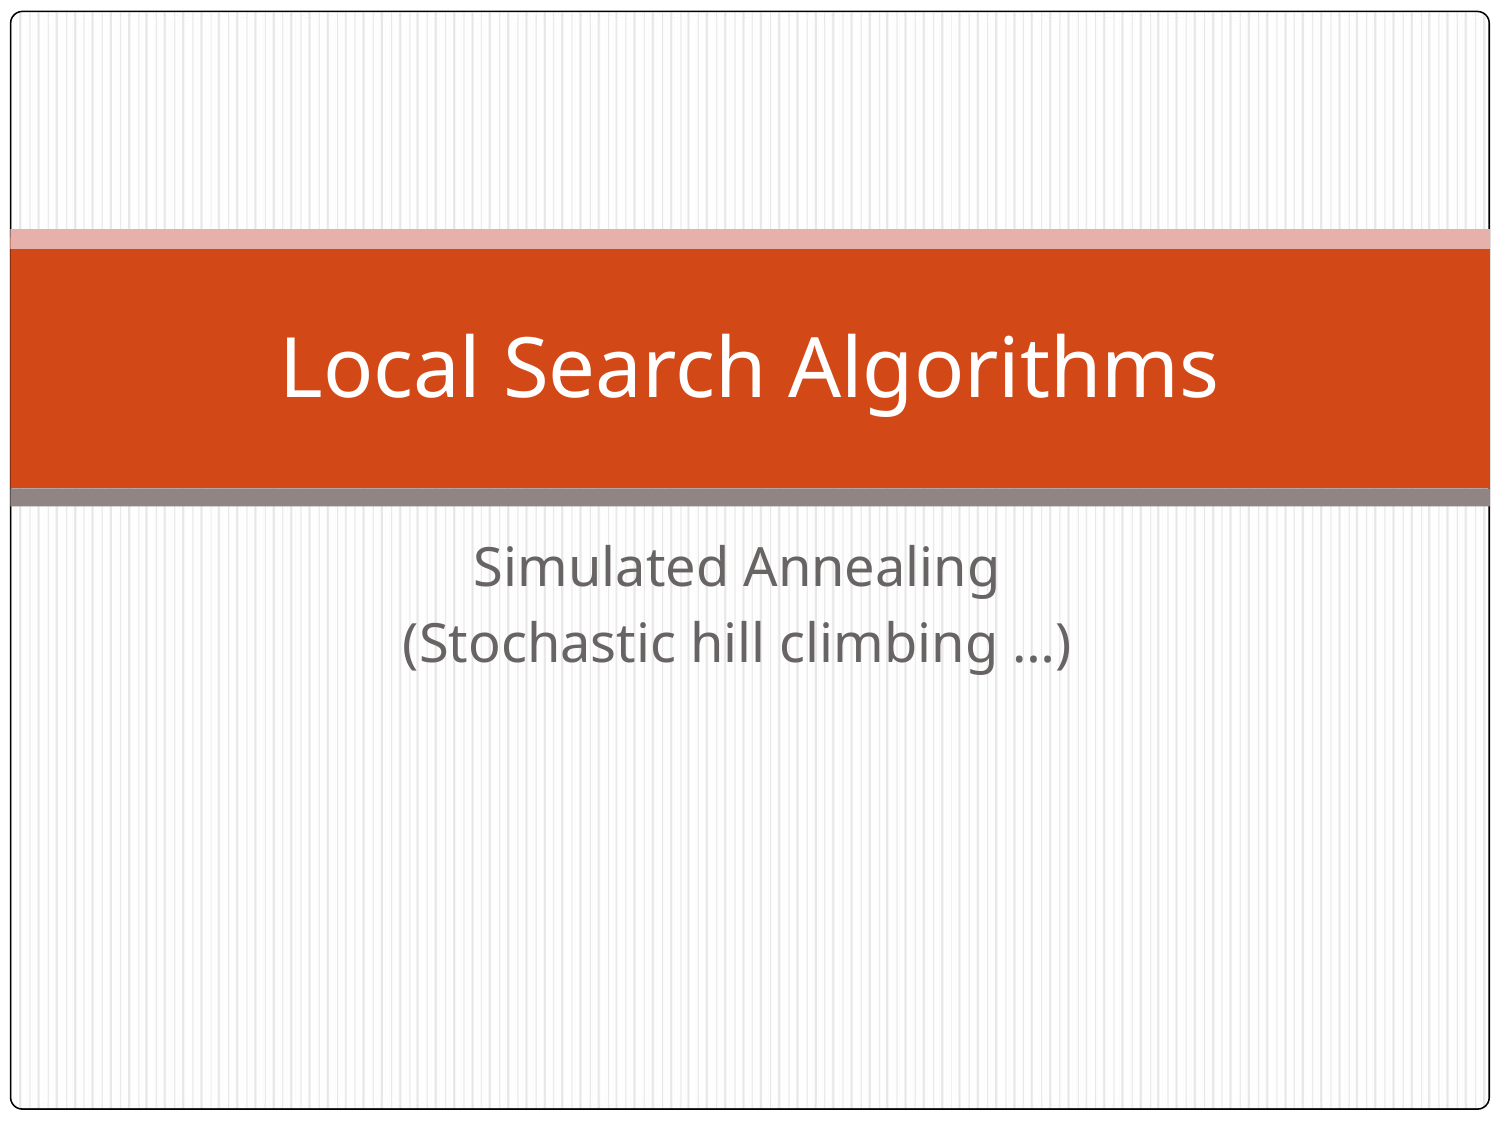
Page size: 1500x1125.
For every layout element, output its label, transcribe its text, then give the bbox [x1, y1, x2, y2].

subtitle Simulated Annealing (Stochastic hill climbing …) [212, 525, 1263, 788]
picture [12, 13, 1488, 229]
picture [12, 507, 1488, 1108]
title Local Search Algorithms [75, 247, 1425, 489]
